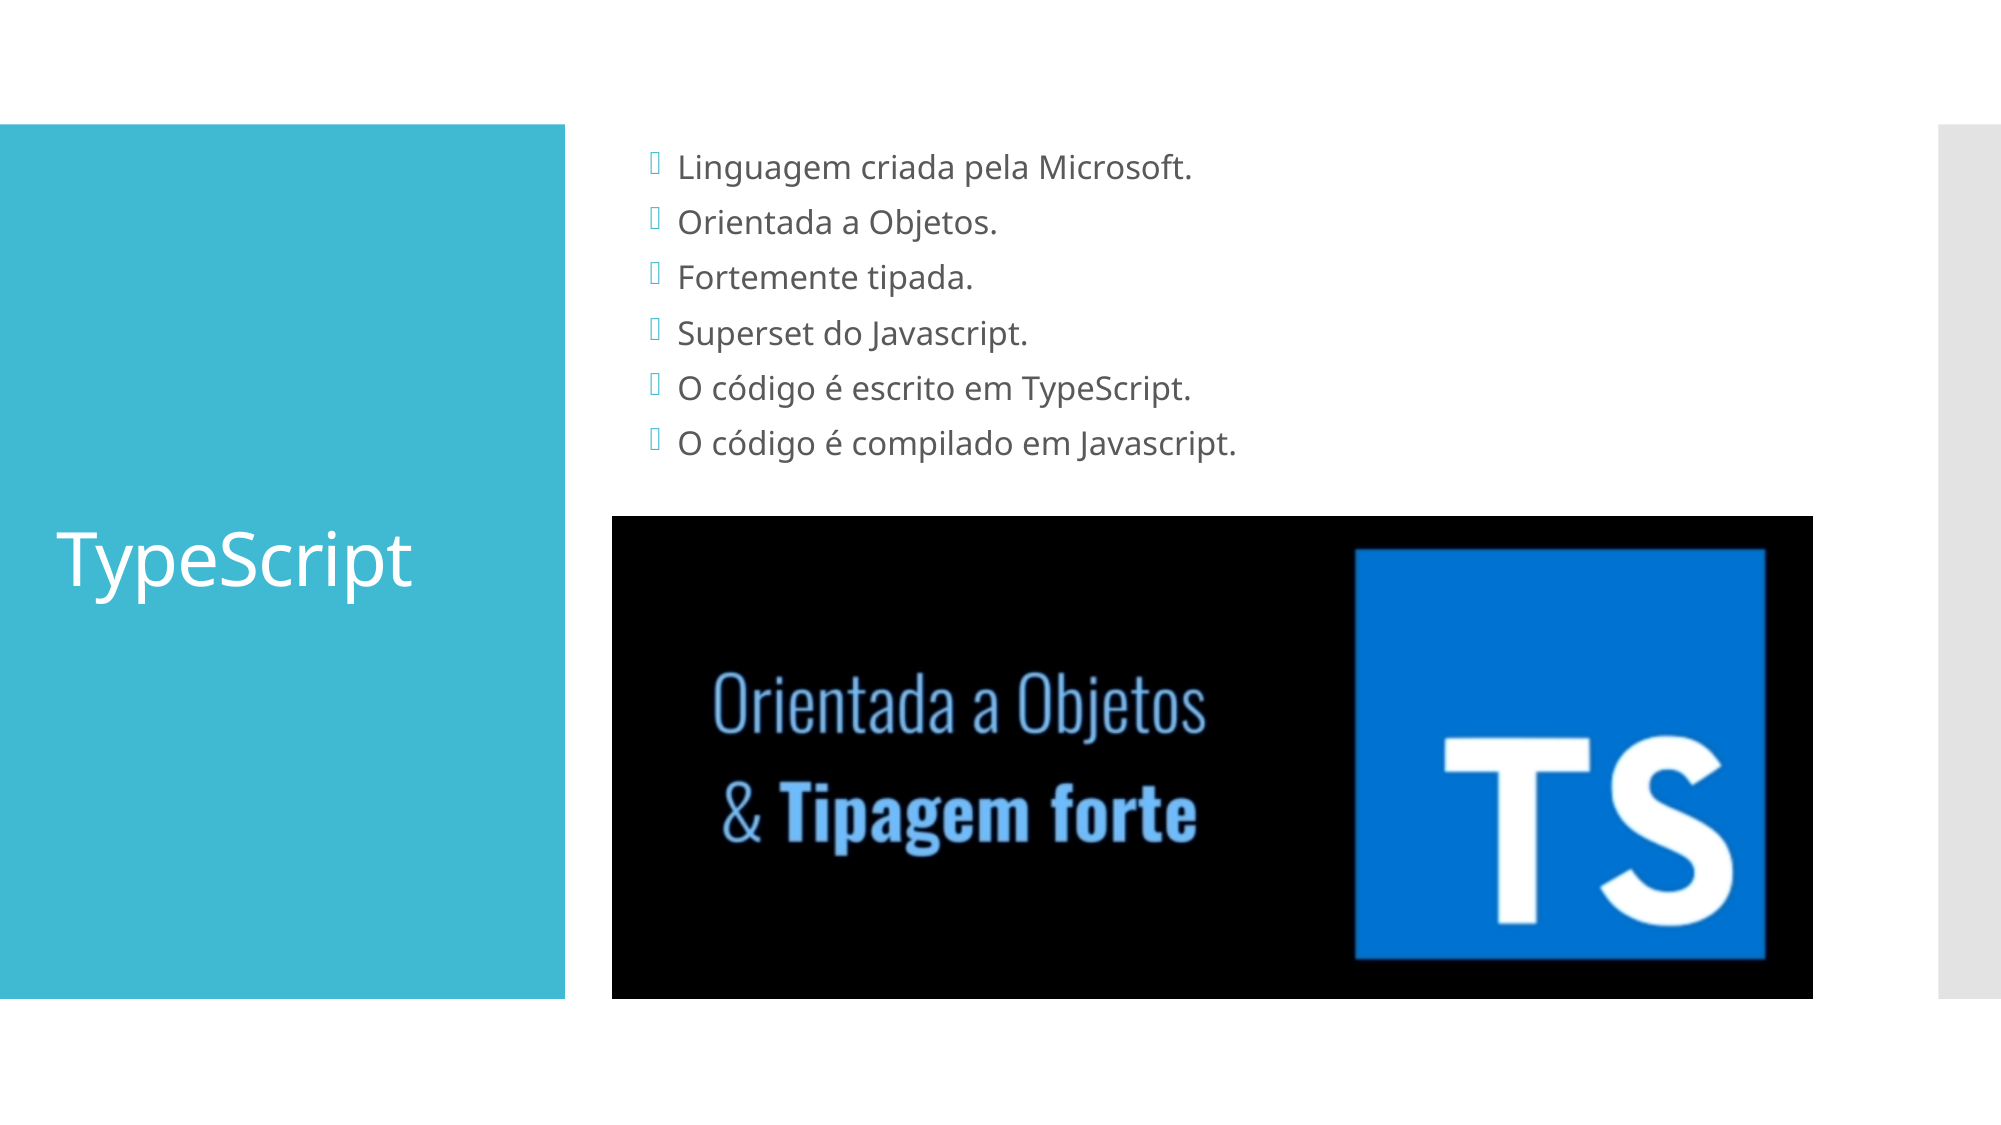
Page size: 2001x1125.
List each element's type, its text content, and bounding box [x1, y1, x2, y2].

text_box Linguagem criada pela Microsoft. Orientada a Objetos. Fortemente tipada. Superset do Javascript. O código é escrito em TypeScript. O código é compilado em Javascript. [634, 141, 1835, 472]
title TypeScript [41, 184, 525, 940]
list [612, 516, 1814, 999]
